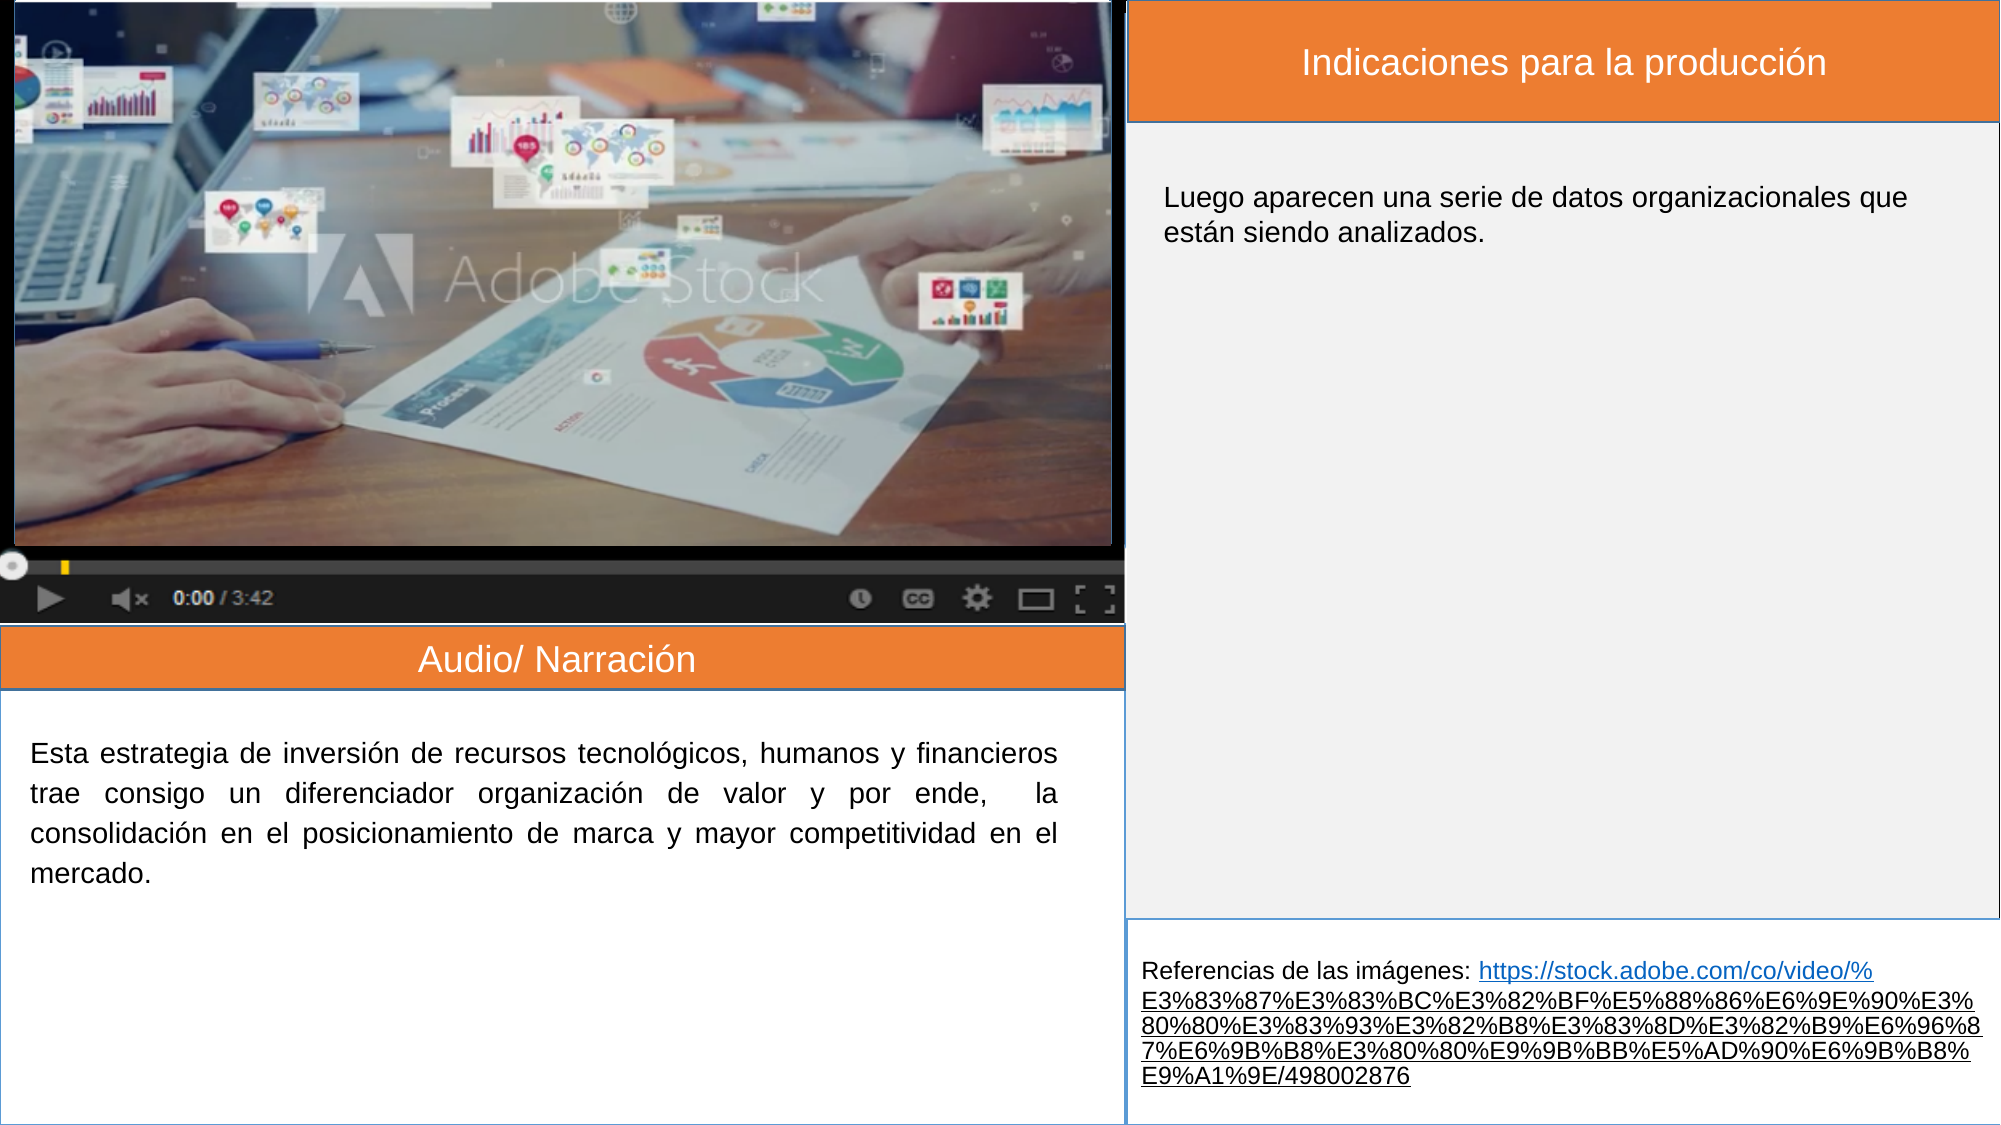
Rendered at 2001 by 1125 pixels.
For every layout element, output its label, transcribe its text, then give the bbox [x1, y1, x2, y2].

text_box Referencias de las imágenes: https://stock.adobe.com/co/video/%E3%83%87%E3%83%BC%E3%82%BF%E5%88%86%E6%9E%90%E3%80%80%E3%83%93%E3%82%B8%E3%83%8D%E3%82%B9%E6%96%87%E6%9B%B8%E3%80%80%E9%9B%BB%E5%AD%90%E6%9B%B8%E9%A1%9E/498002876 [1126, 918, 2000, 1125]
text_box Esta estrategia de inversión de recursos tecnológicos, humanos y financieros trae consigo un diferenciador organización de valor y por ende, la consolidación en el posicionamiento de marca y mayor competitividad en el mercado. [15, 721, 1075, 903]
text_box [0, 690, 1125, 1125]
picture [14, 1, 1111, 546]
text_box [0, 0, 1127, 623]
text_box Audio/ Narración [0, 631, 1125, 690]
text_box [1125, 122, 2000, 1125]
text_box Indicaciones para la producción [1131, 0, 2000, 122]
text_box Luego aparecen una serie de datos organizacionales que están siendo analizados. [1148, 171, 1937, 666]
